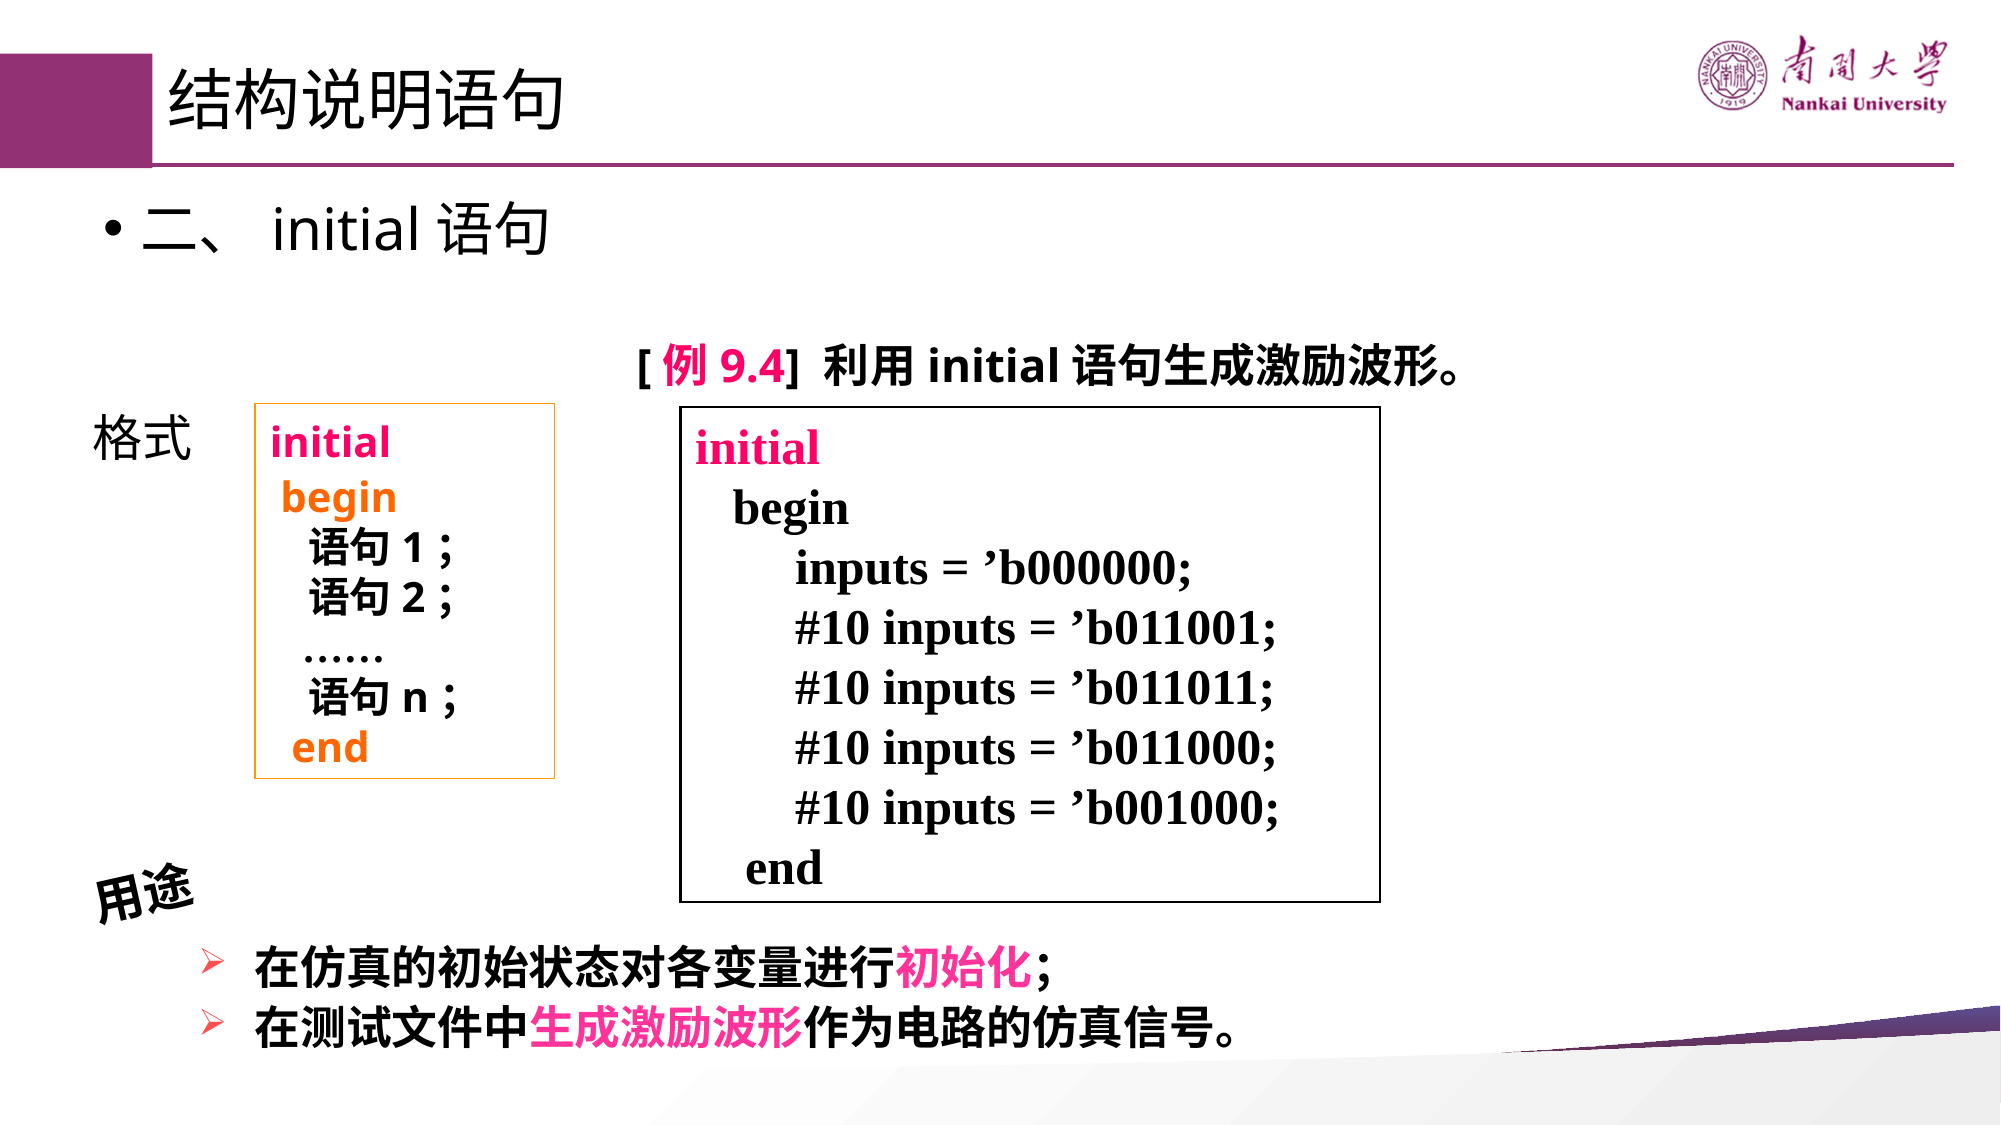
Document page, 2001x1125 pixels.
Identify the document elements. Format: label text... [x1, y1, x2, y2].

picture [1691, 28, 1954, 119]
text_box 格式 [77, 405, 208, 475]
title 结构说明语句 [152, 59, 1863, 185]
text_box [例9.4] 利用initial语句生成激励波形。 [594, 332, 1455, 400]
text_box 二、initial语句 [88, 178, 1388, 953]
text_box initial begin inputs = ’b000000; #10 inputs = ’b011001; #10 inputs = ’b011011; #10 inputs = ’b011000; #10 inputs = ’b001000; end [680, 407, 1381, 902]
text_box 用途 [42, 836, 244, 948]
text_box 在仿真的初始状态对各变量进行初始化； 在测试文件中生成激励波形作为电路的仿真信号。 [183, 925, 1315, 1074]
text_box initial begin 语句1； 语句2； …… 语句n； end [254, 403, 555, 779]
